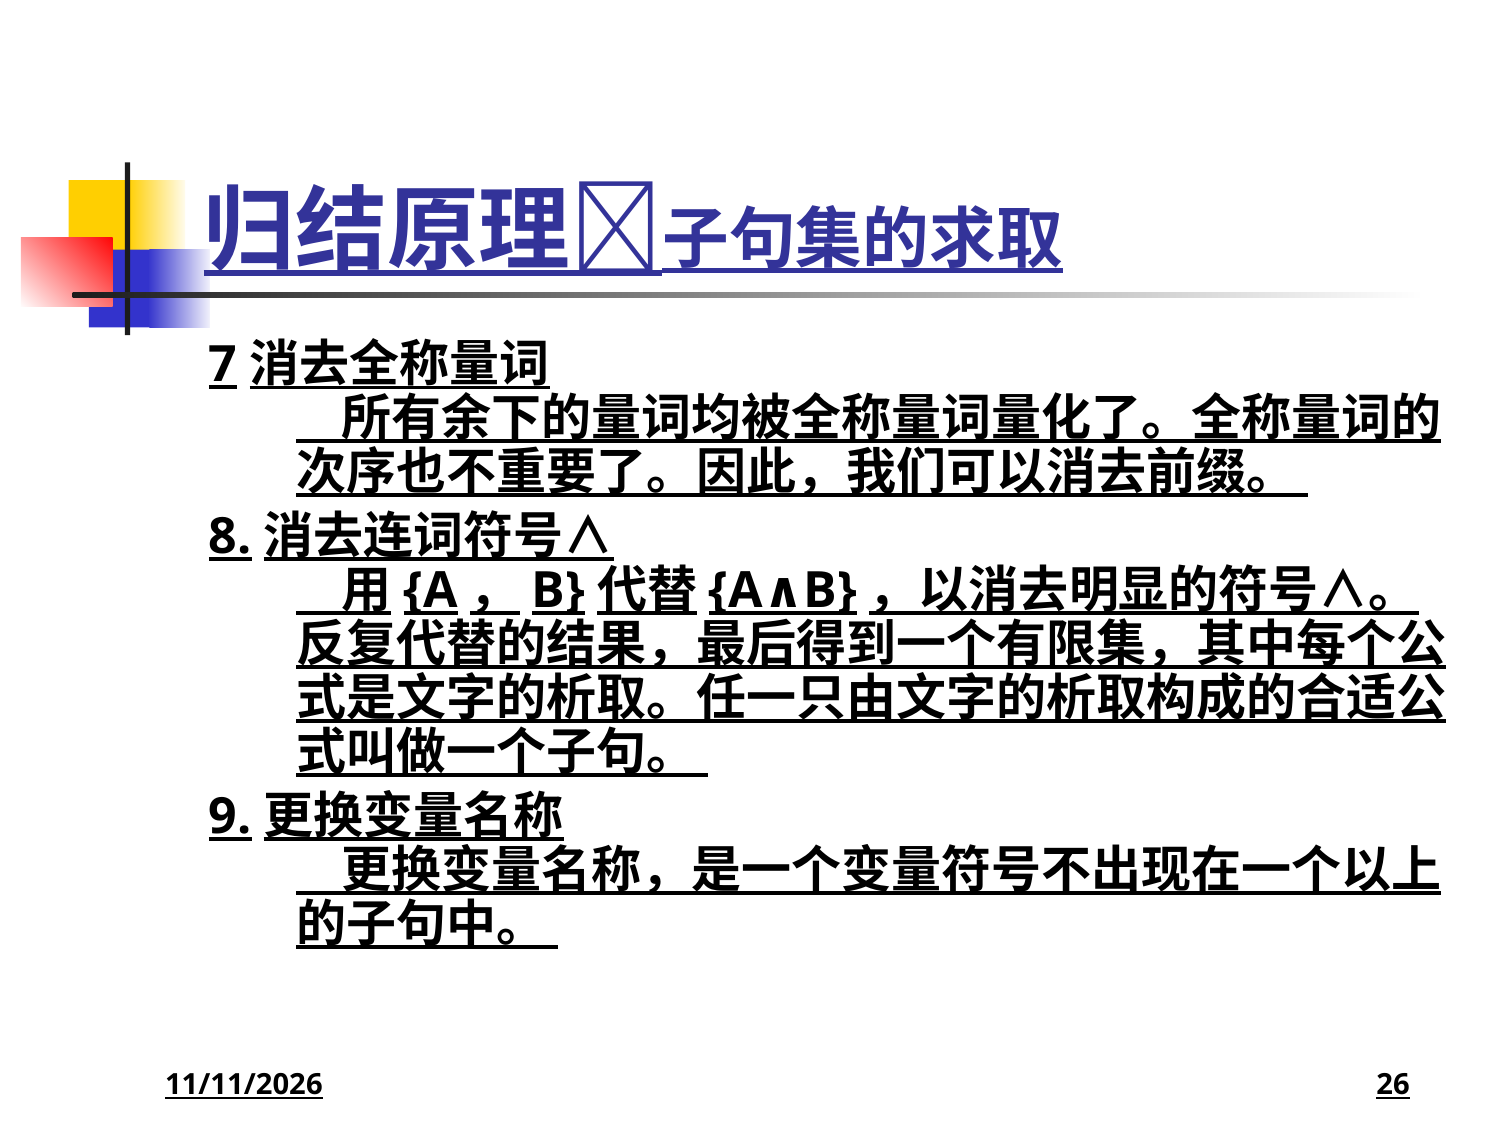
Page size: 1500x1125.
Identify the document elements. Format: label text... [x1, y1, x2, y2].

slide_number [149, 1037, 463, 1113]
title 归结原理子句集的求取 [188, 101, 1468, 289]
list 7消去全称量词 所有余下的量词均被全称量词量化了。全称量词的次序也不重要了。因此，我们可以消去前缀。 8.消去连词符号∧ 用{A，B}代替{A∧B}，以消去明显的符号∧。反复代替的结果，最后得到一个有限集，其中每个公式是文字的析取。任一只由文字的析取构成的合适公式叫做一个子句。 9.更换变量名称 更换变量名称，是一个变量符号不出现在一个以上的子句中。 [193, 331, 1469, 1006]
slide_number 26 [1112, 1037, 1426, 1113]
